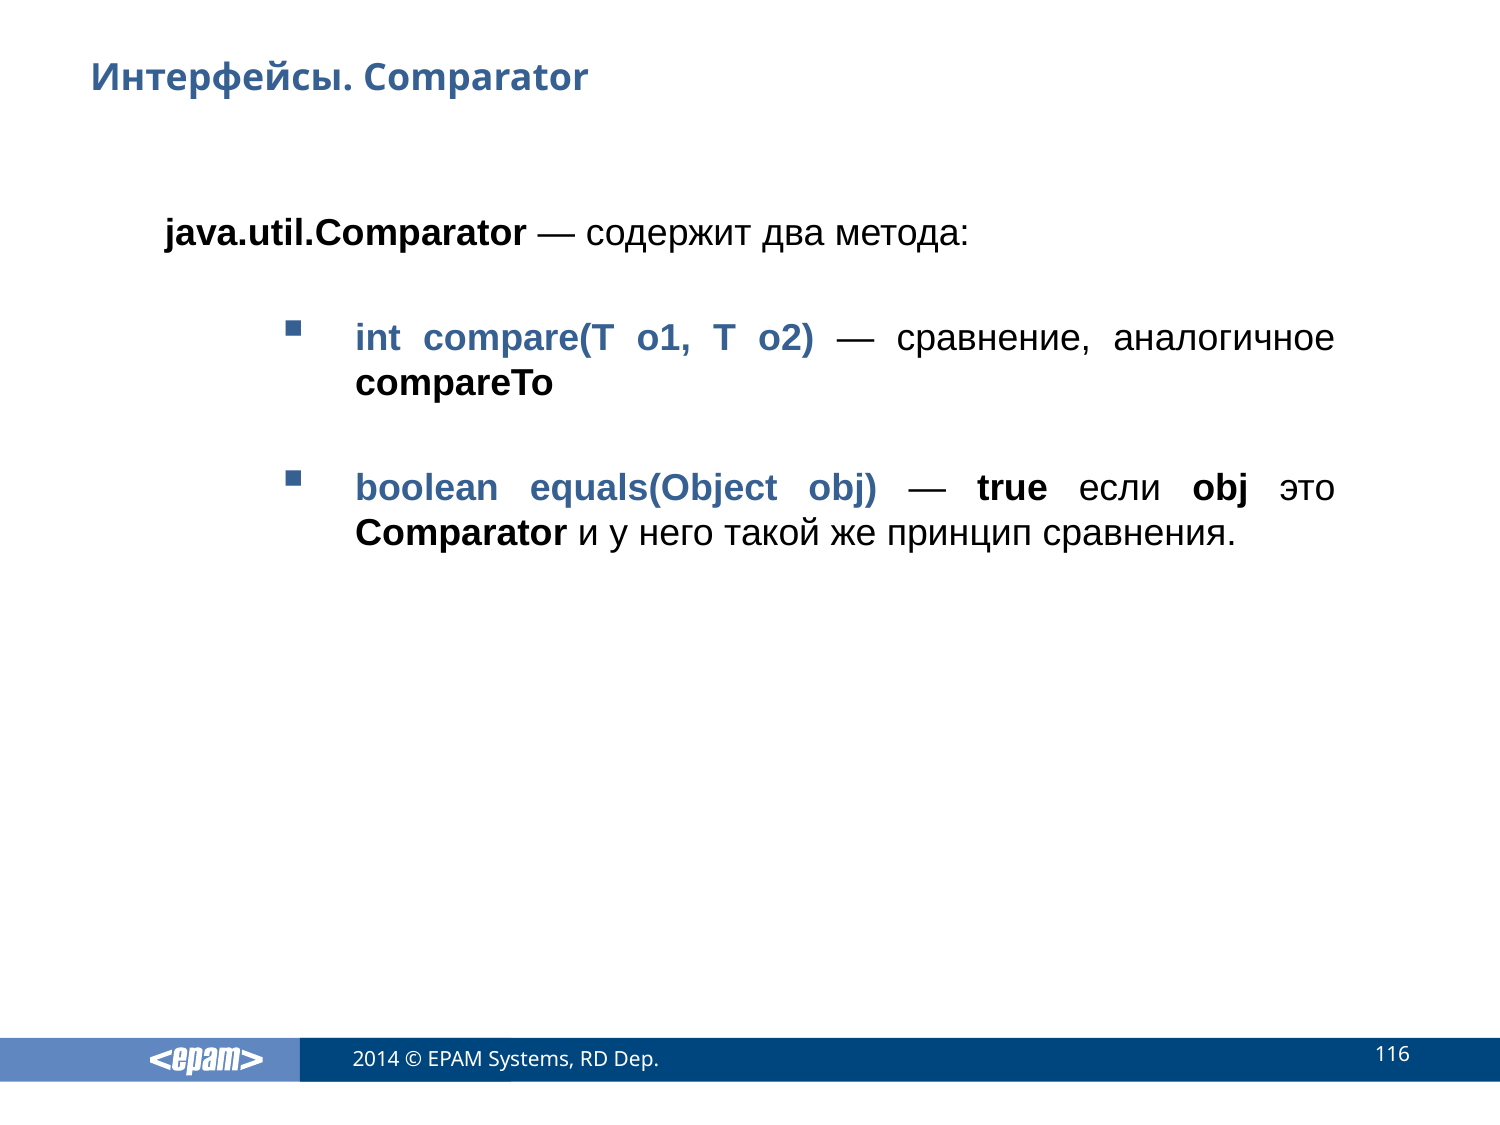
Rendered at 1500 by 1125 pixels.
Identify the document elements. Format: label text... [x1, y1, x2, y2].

footer 2014 © EPAM Systems, RD Dep. [337, 1028, 738, 1088]
slide_number 116 [1262, 1025, 1425, 1085]
list java.util.Comparator — содержит два метода: int compare(T o1, T o2) — сравнение, аналогичное compareTo boolean equals(Object obj) — true если оbj это Comparator и у него такой же принцип сравнения. [150, 200, 1350, 988]
title Интерфейсы. Comparator [75, 45, 1425, 163]
